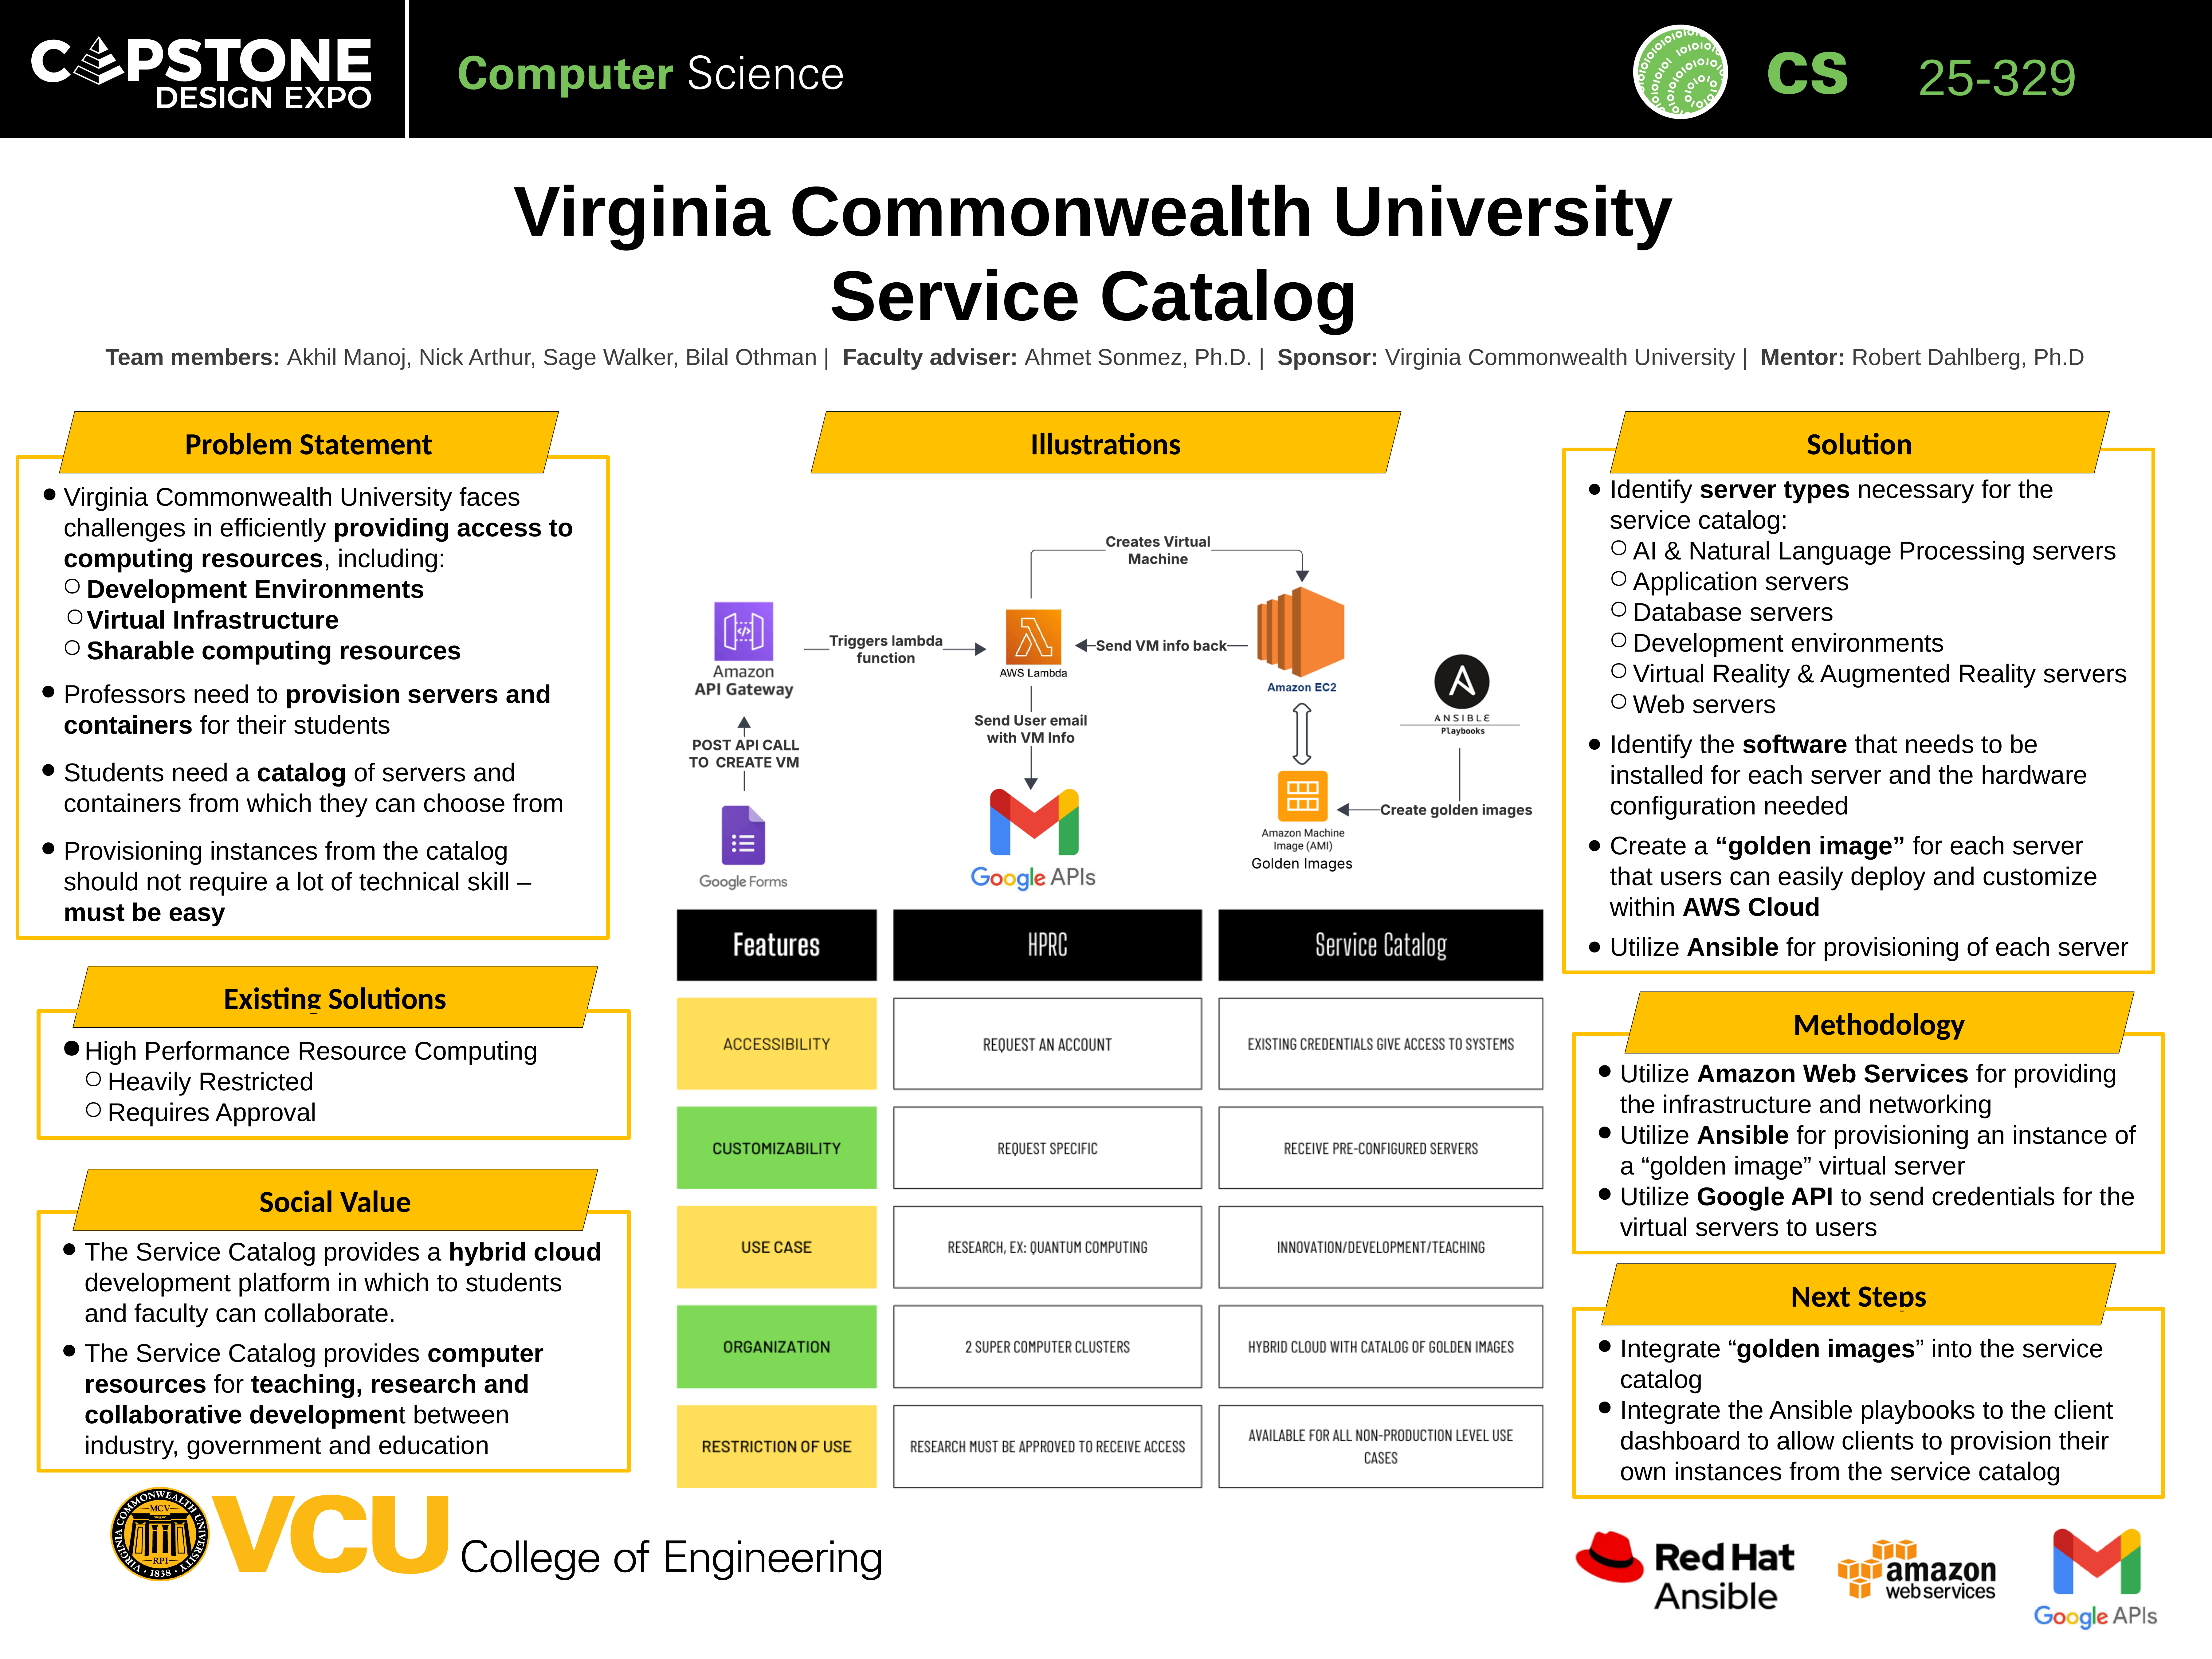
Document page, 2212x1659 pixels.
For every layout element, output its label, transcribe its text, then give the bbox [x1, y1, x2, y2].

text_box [1574, 1264, 2163, 1499]
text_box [1574, 992, 2163, 1255]
text_box Illustrations [811, 411, 1401, 473]
text_box Virginia Commonwealth University Service Catalog Team members: Akhil Manoj, Nick Arthur, Sage Walker, Bilal Othman | Faculty adviser: Ahmet Sonmez, Ph.D. | Sponsor: Virginia Commonwealth University | Mentor: Robert Dahlberg, Ph.D [18, 163, 2190, 374]
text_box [18, 411, 608, 943]
picture [1564, 1508, 2174, 1659]
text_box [38, 1169, 629, 1473]
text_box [1564, 411, 2153, 978]
picture [0, 0, 2212, 138]
text_box 25-329 [1913, 42, 2164, 108]
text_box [38, 966, 629, 1139]
picture [110, 500, 1583, 1581]
